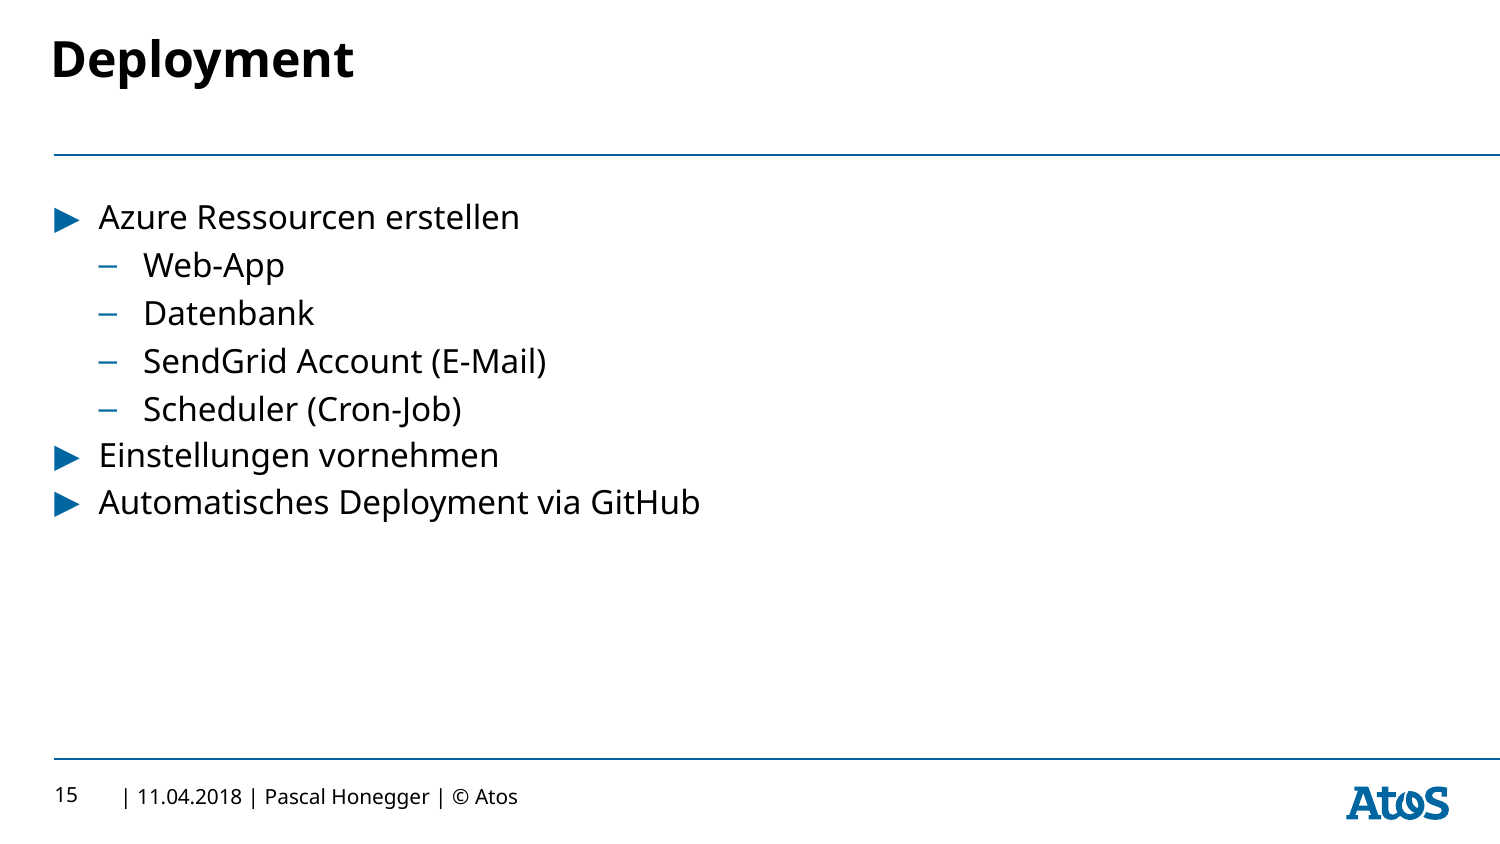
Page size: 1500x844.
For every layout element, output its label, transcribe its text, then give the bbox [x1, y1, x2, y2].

slide_number 15 [39, 778, 113, 814]
title Deployment [35, 20, 1471, 139]
list Azure Ressourcen erstellen Web-App Datenbank SendGrid Account (E-Mail) Scheduler (Cron-Job) Einstellungen vornehmen Automatisches Deployment via GitHub [39, 188, 1475, 759]
